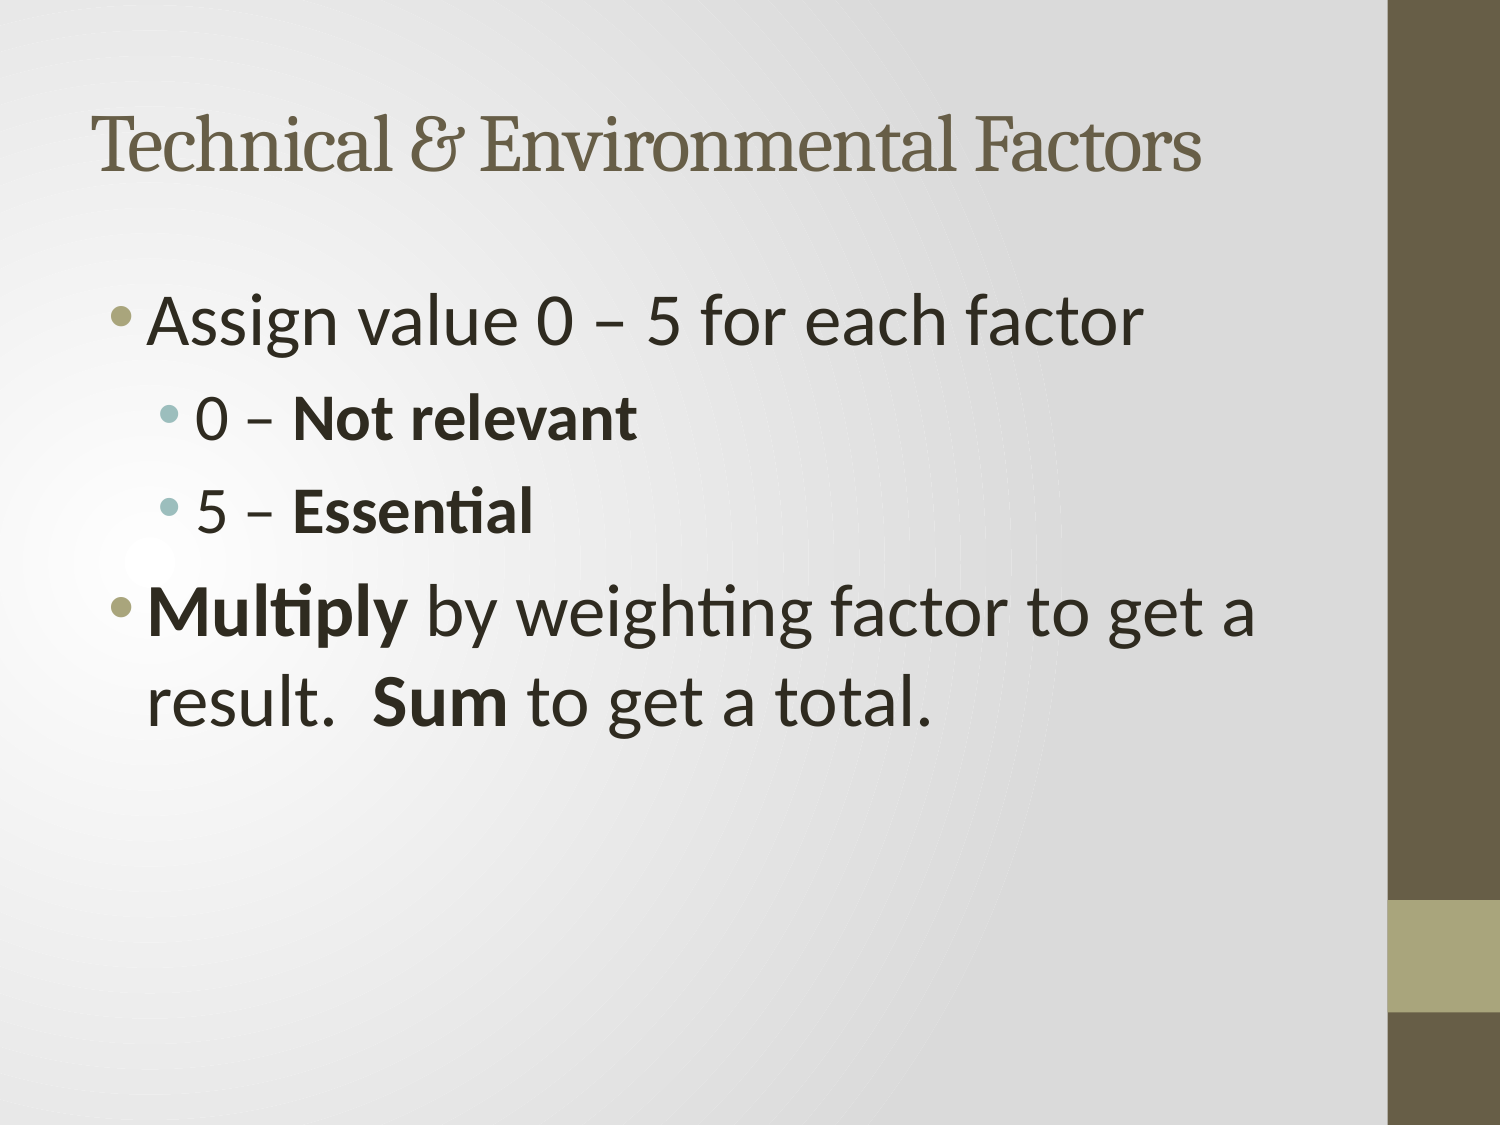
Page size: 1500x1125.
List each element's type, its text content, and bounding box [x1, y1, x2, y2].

list Assign value 0 – 5 for each factor 0 – Not relevant 5 – Essential Multiply by weighting factor to get a result. Sum to get a total. [75, 262, 1325, 1050]
title Technical & Environmental Factors [75, 45, 1325, 233]
